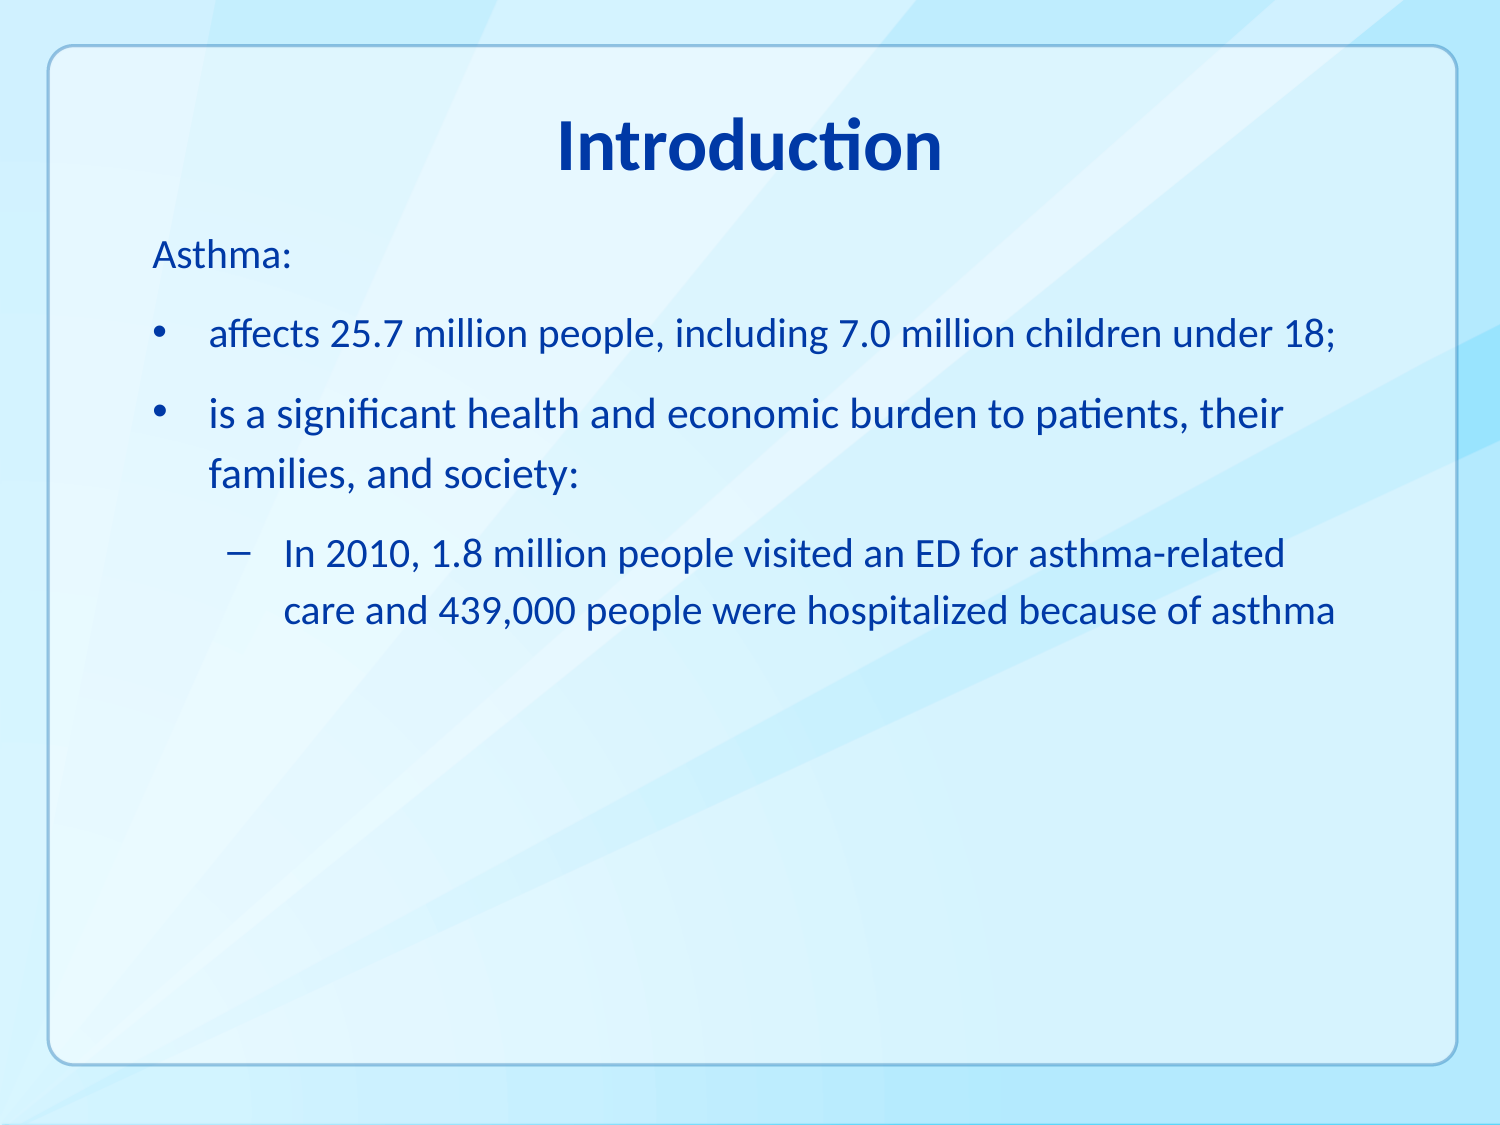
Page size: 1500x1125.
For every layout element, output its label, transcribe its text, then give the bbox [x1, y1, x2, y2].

list Asthma: affects 25.7 million people, including 7.0 million children under 18; is a significant health and economic burden to patients, their families, and society: In 2010, 1.8 million people visited an ED for asthma-related care and 439,000 people were hospitalized because of asthma [137, 212, 1375, 1063]
title Introduction [75, 87, 1425, 200]
picture [0, 0, 1500, 1125]
